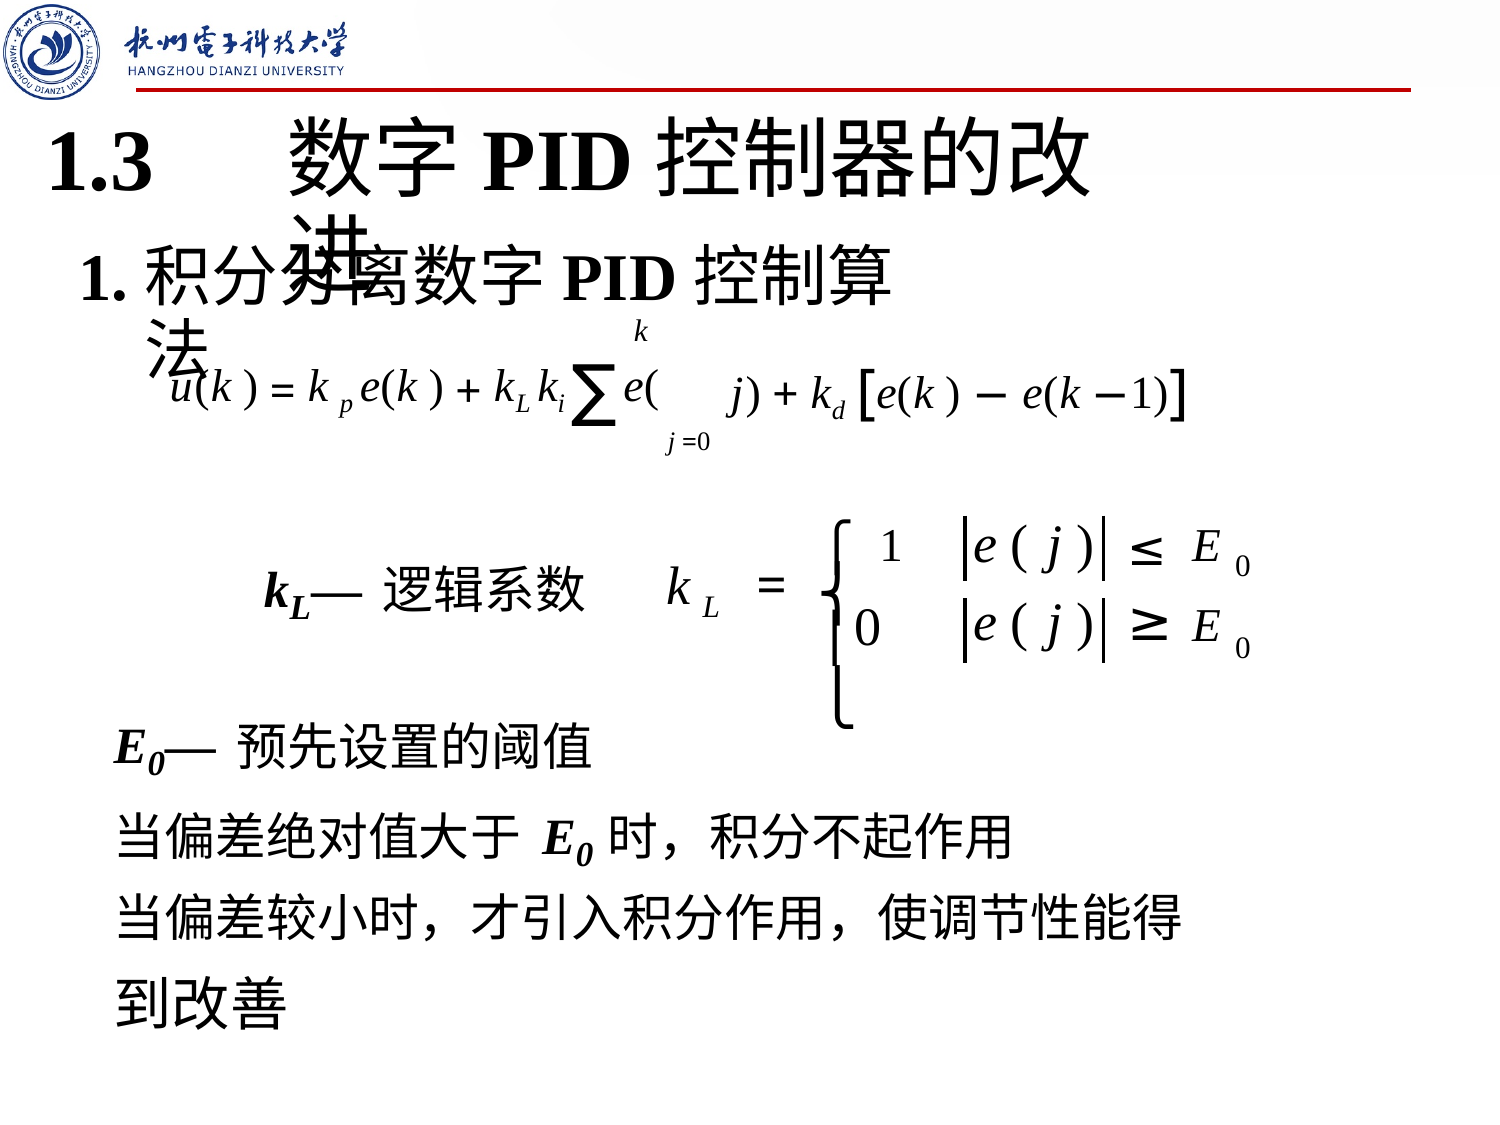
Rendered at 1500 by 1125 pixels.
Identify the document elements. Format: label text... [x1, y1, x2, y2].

text_box ≤ E ≥ E [1125, 514, 1237, 658]
text_box kL—逻辑系数 [261, 556, 627, 633]
text_box 0 [852, 598, 895, 658]
text_box 1. [76, 243, 143, 315]
text_box = [754, 556, 800, 616]
text_box L [700, 589, 730, 626]
text_box E0—预先设置的阈值 当偏差绝对值大于E0时，积分不起作用 当偏差较小时，才引入积分作用，使调节性能得 到改善 [111, 712, 1423, 1043]
text_box e ( e ( [970, 515, 1038, 658]
text_box j ) j ) [1045, 515, 1103, 658]
text_box 0 [1233, 630, 1260, 667]
text_box 积分分离数字PID控制算法 [142, 239, 946, 315]
picture [3, 3, 347, 100]
text_box ⎨ ⎪⎩ [815, 565, 859, 676]
text_box 0 [1233, 548, 1260, 585]
text_box 1.3 [43, 116, 238, 209]
text_box ⎧ 1 [817, 514, 998, 584]
text_box k [664, 557, 704, 617]
text_box u(k ) = k p e(k ) + kL ki ∑e( j =0 [167, 349, 774, 462]
text_box 数字PID控制器的改进 [284, 111, 1160, 208]
text_box j) + kd [e(k ) − e(k −1)] [774, 356, 1294, 434]
text_box k [631, 314, 656, 349]
